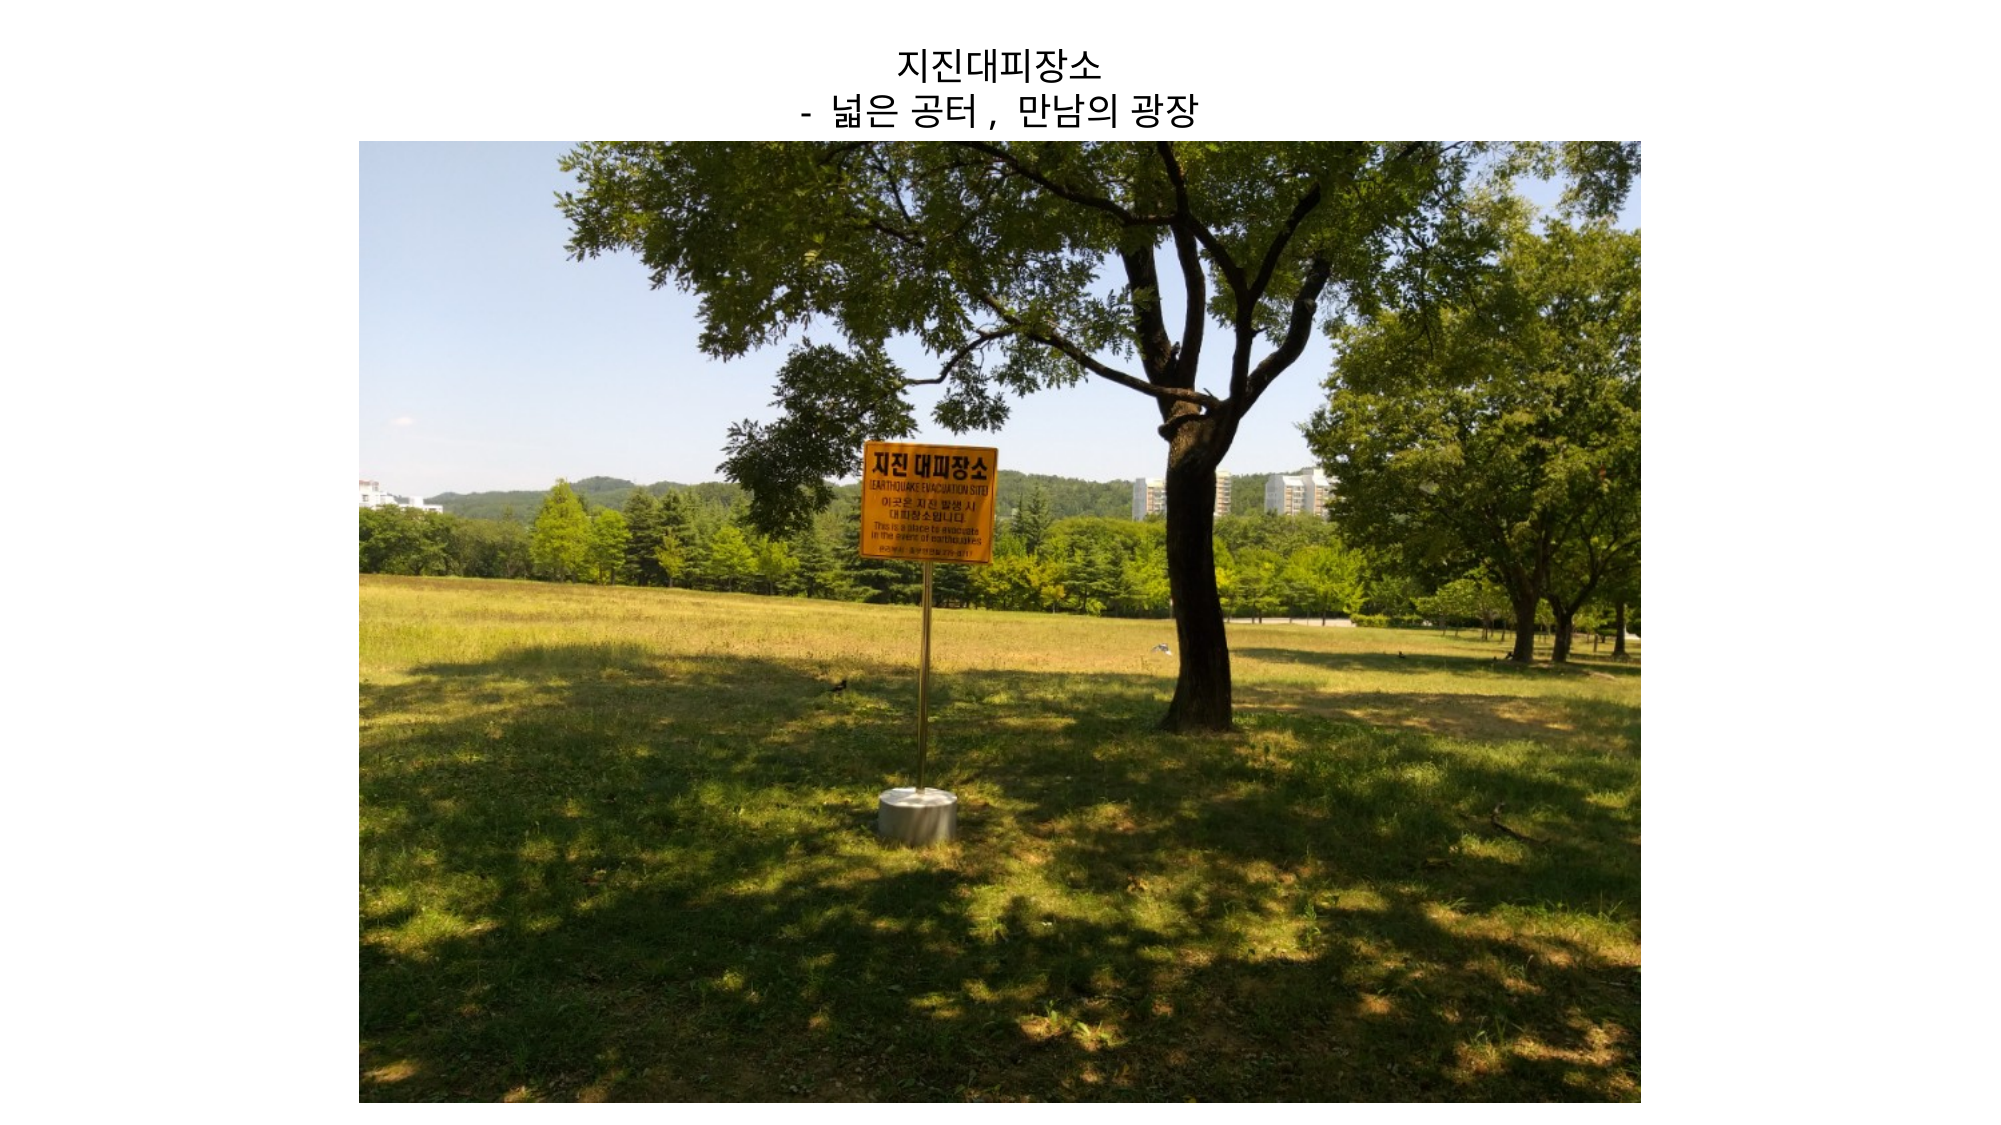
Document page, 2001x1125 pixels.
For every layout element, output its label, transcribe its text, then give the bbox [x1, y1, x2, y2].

text_box 지진대피장소 - 넓은 공터, 만남의 광장 [568, 35, 1432, 141]
picture [359, 141, 1641, 1103]
